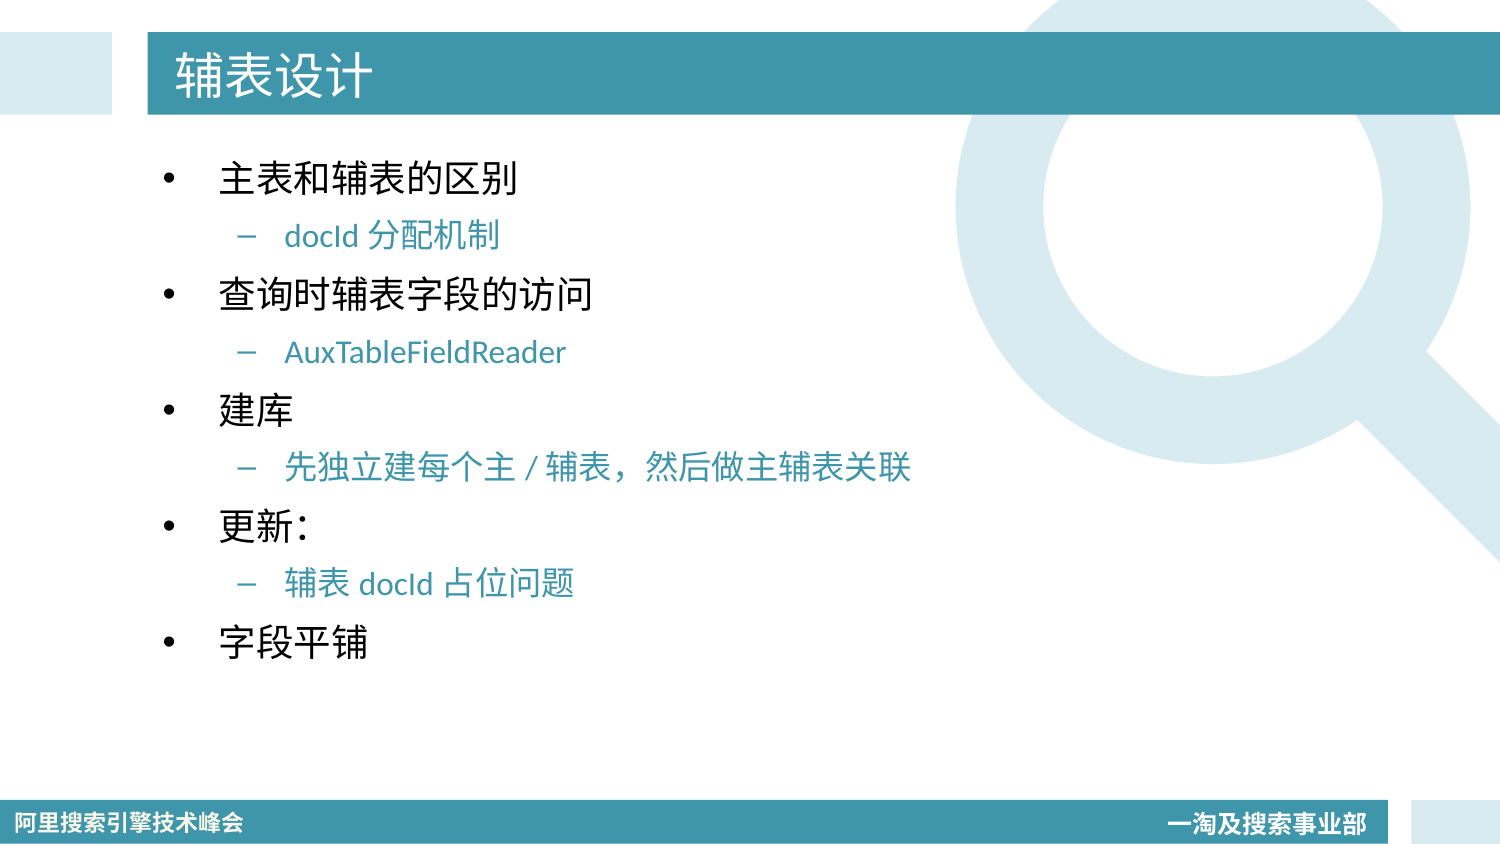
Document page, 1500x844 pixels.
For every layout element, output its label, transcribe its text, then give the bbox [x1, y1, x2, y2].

title 辅表设计 [159, 33, 1425, 115]
list 主表和辅表的区别 docId分配机制 查询时辅表字段的访问 AuxTableFieldReader 建库 先独立建每个主/辅表，然后做主辅表关联 更新： 辅表docId占位问题 字段平铺 [147, 138, 1425, 754]
